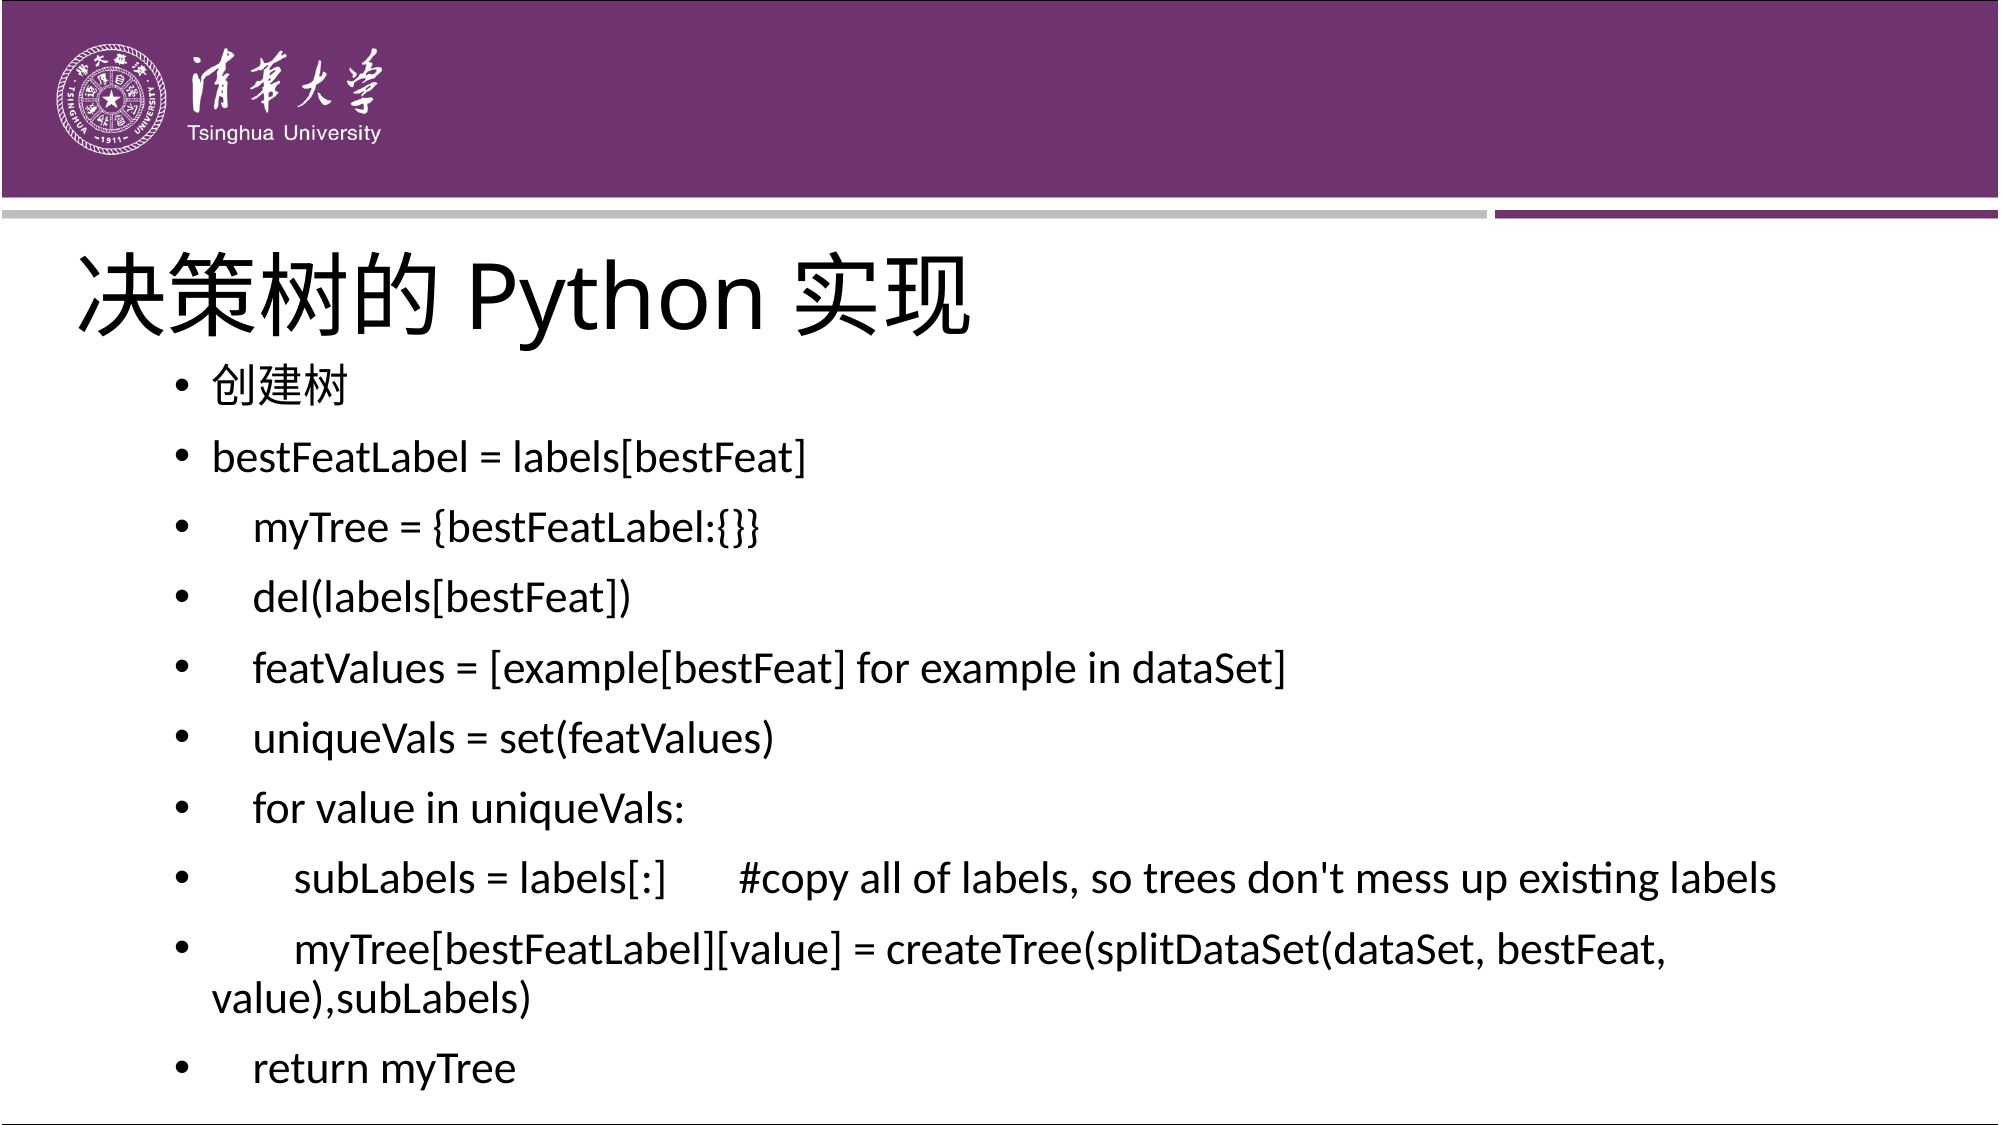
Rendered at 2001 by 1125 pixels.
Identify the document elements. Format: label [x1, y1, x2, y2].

list [159, 355, 1841, 1125]
text_box [60, 190, 1786, 409]
picture [2, 0, 1998, 1125]
